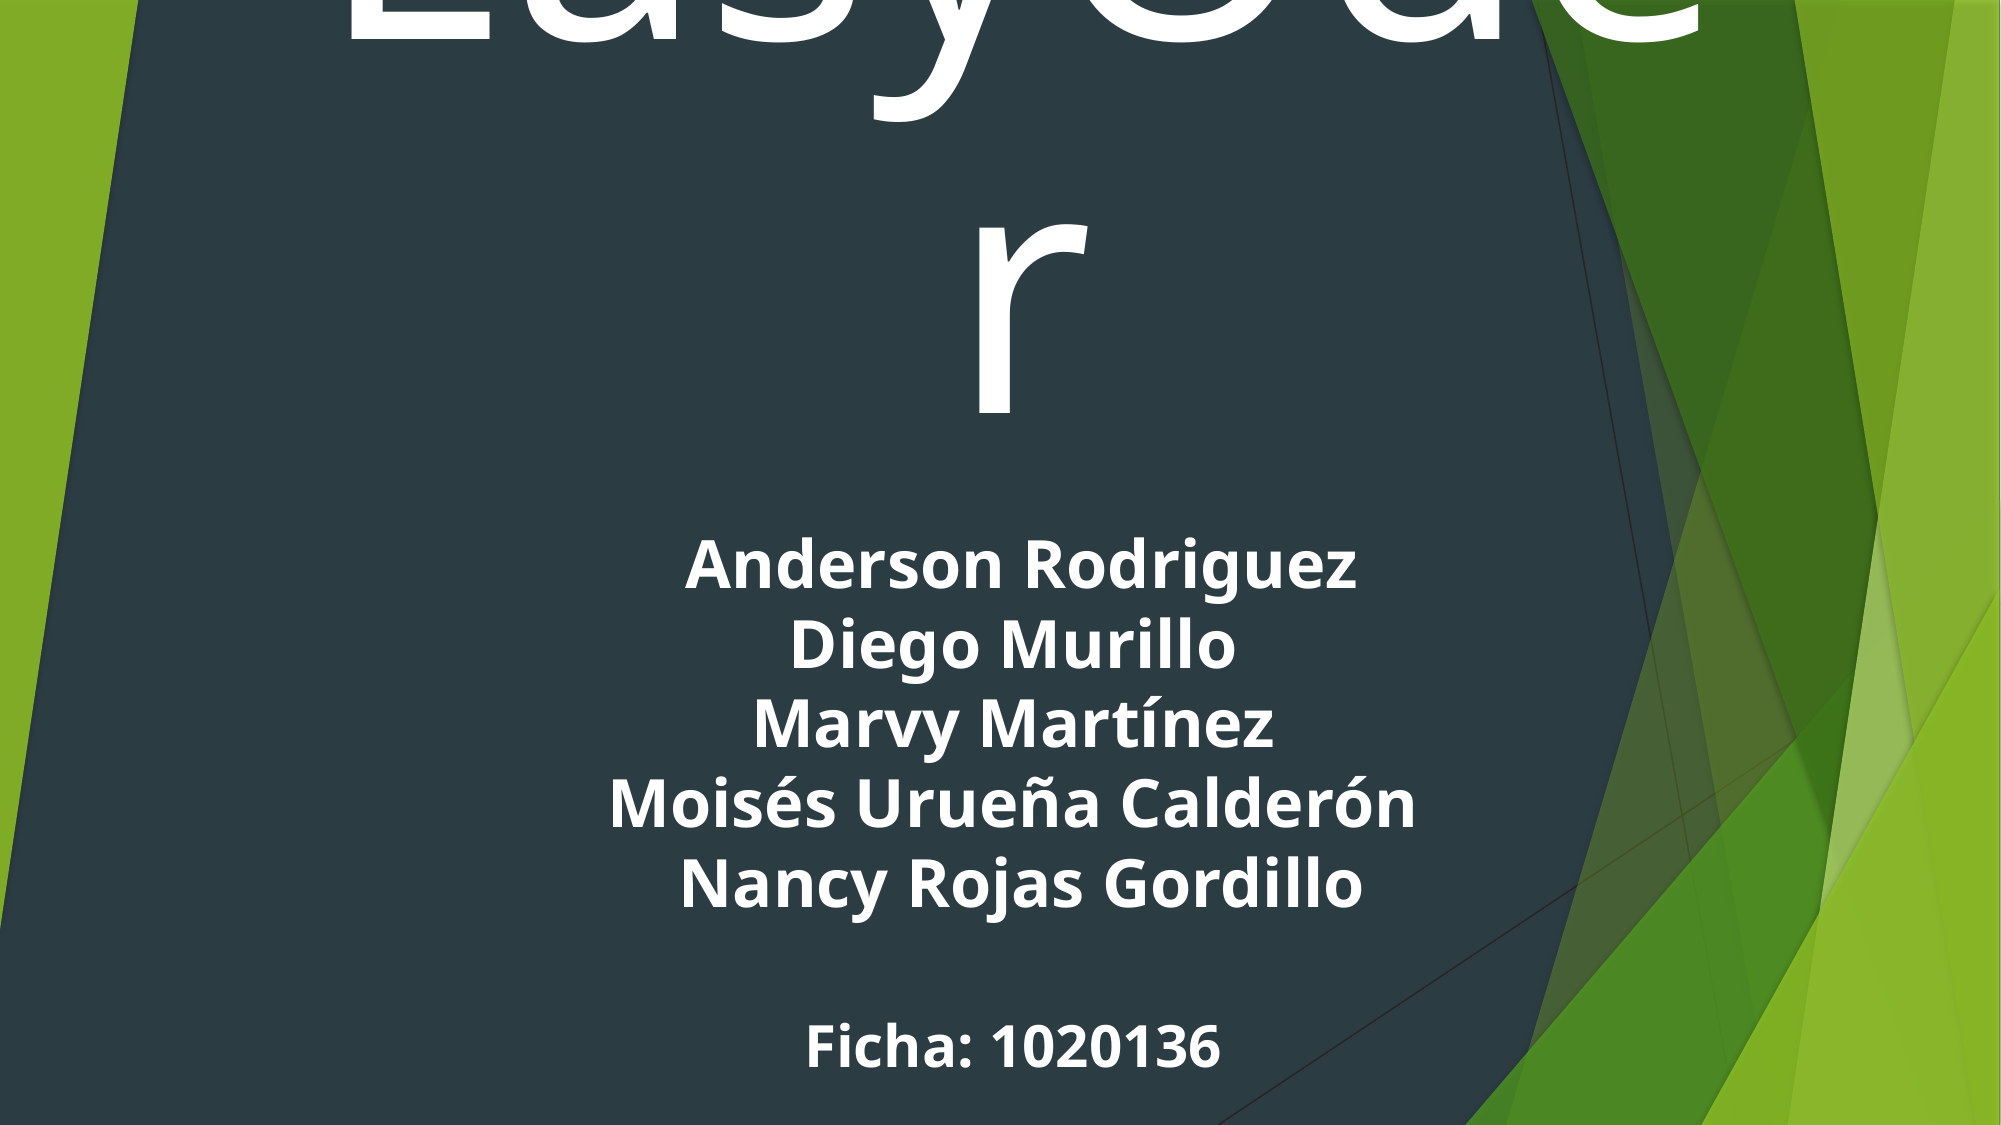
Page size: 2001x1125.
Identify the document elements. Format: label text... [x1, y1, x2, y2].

title EasyOder [246, 196, 1797, 496]
text_box Anderson Rodriguez Diego Murillo Marvy Martínez Moisés Urueña Calderón Nancy Rojas Gordillo Ficha: 1020136 [446, 513, 1597, 1014]
